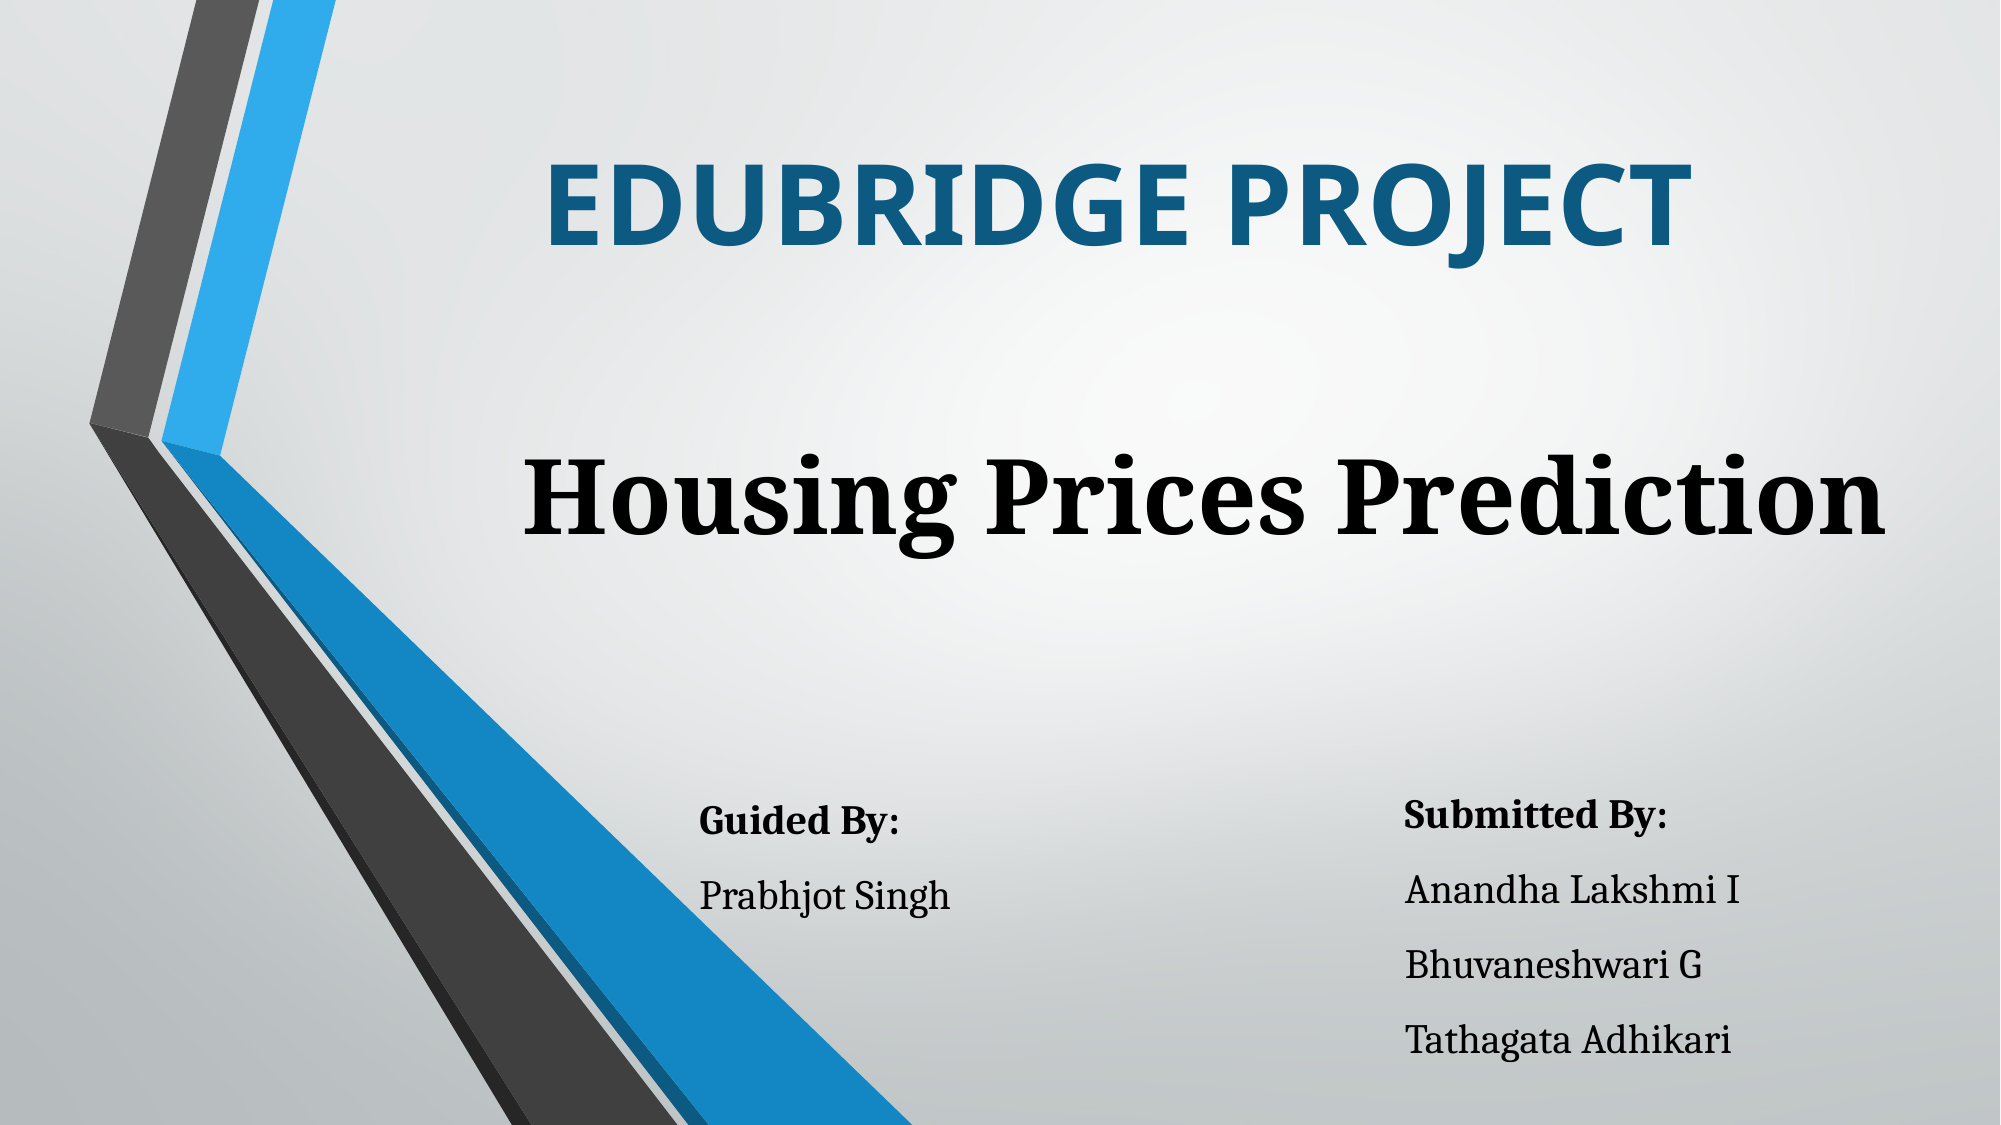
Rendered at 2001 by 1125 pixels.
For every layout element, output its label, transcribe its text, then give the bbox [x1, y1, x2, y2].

text_box EDUBRIDGE PROJECT [290, 68, 1710, 276]
text_box Submitted By: Anandha Lakshmi I Bhuvaneshwari G Tathagata Adhikari [1390, 754, 1874, 1115]
title Housing Prices Prediction [326, 355, 1906, 563]
text_box Guided By: Prabhjot Singh [684, 760, 1000, 926]
